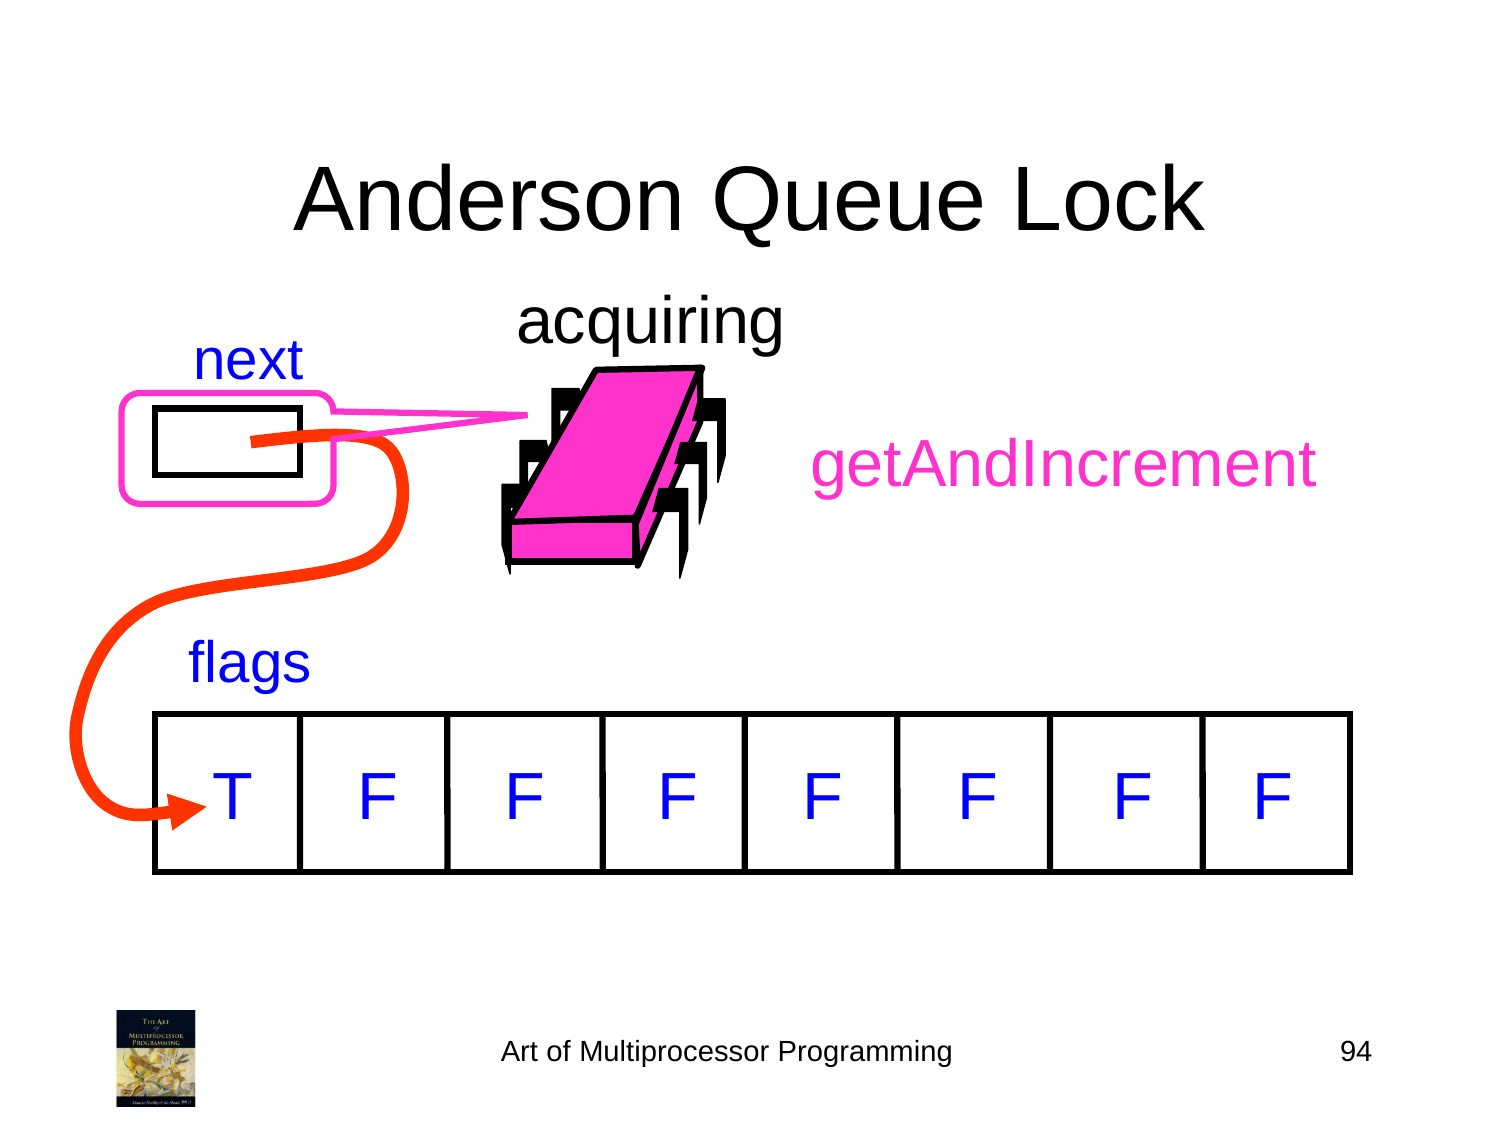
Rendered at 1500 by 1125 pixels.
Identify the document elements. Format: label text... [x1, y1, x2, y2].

text_box F [942, 745, 1013, 841]
footer Art of Multiprocessor Programming [433, 1024, 1022, 1101]
text_box [155, 713, 300, 872]
text_box T [197, 745, 268, 841]
text_box [1051, 713, 1202, 872]
slide_number 94 [1074, 1024, 1388, 1101]
text_box [898, 713, 1050, 872]
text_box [497, 269, 806, 579]
text_box [75, 436, 403, 815]
text_box F [489, 745, 561, 841]
text_box [1203, 713, 1350, 872]
text_box F [642, 745, 713, 841]
text_box [448, 713, 602, 872]
text_box [745, 713, 897, 872]
text_box F [342, 745, 413, 841]
text_box flags [220, 617, 327, 702]
title Anderson Queue Lock [112, 99, 1388, 288]
picture [107, 1010, 204, 1107]
text_box [603, 713, 744, 872]
text_box next [178, 313, 319, 393]
text_box F [1097, 745, 1169, 841]
text_box getAndIncrement [811, 412, 1332, 508]
text_box [301, 713, 447, 872]
text_box F [787, 745, 858, 841]
text_box [121, 392, 492, 504]
text_box F [1237, 745, 1309, 841]
